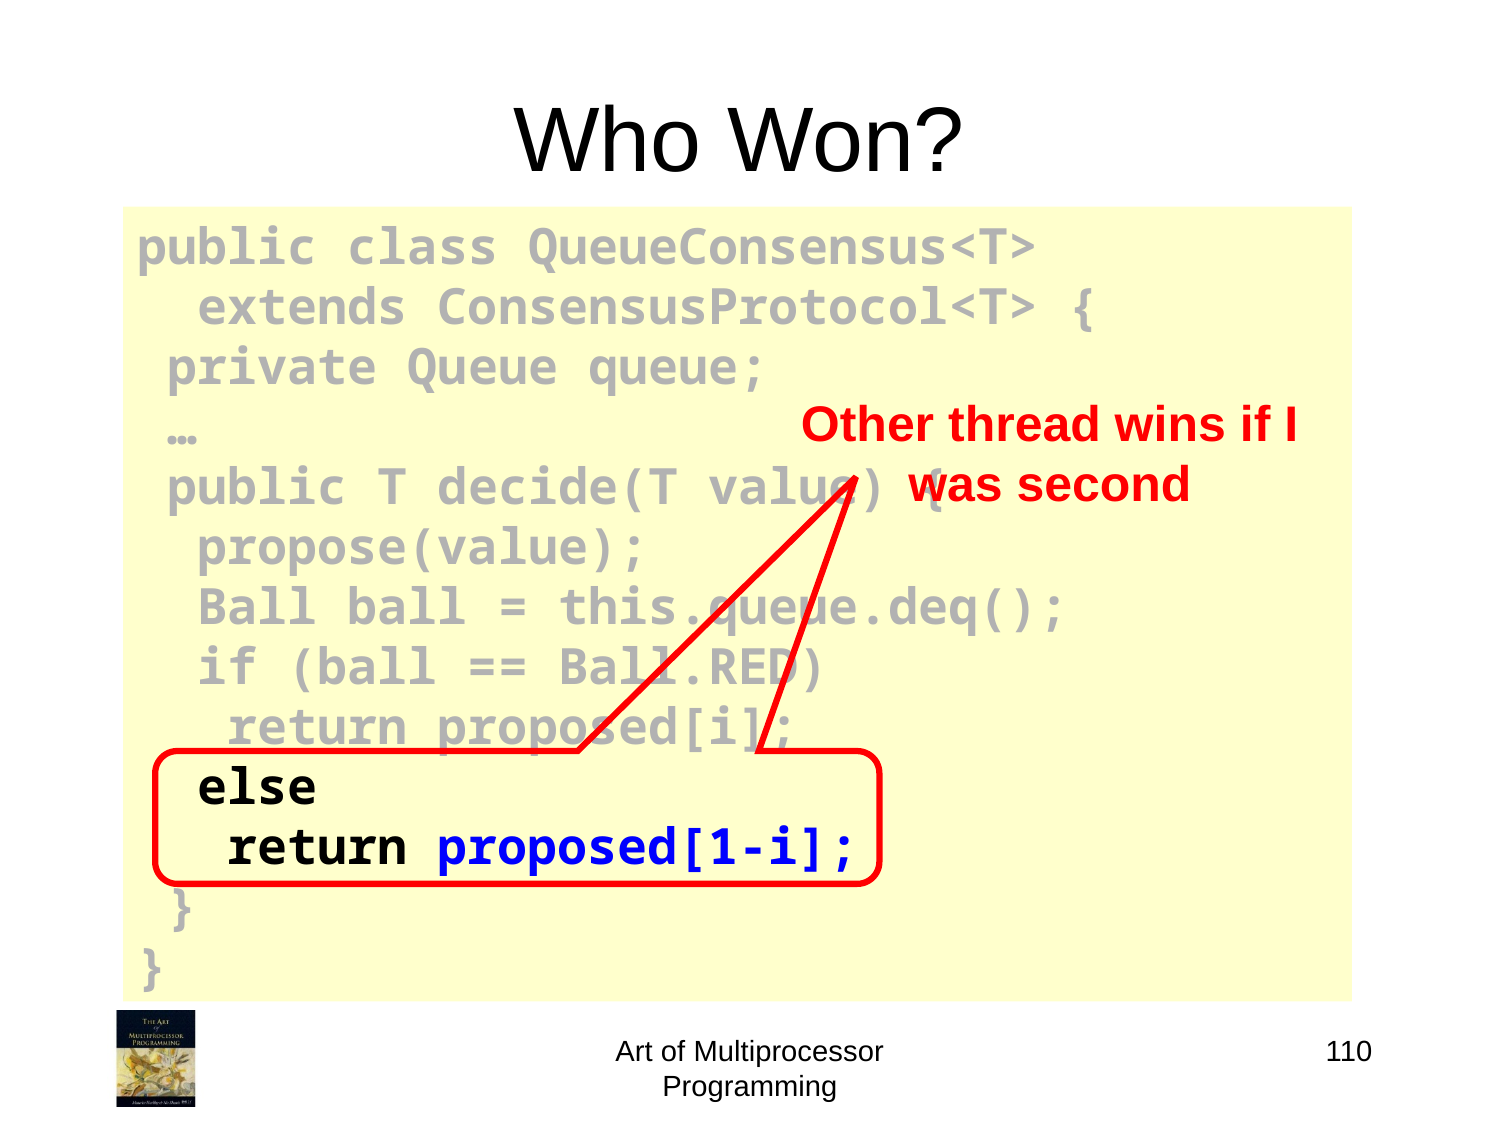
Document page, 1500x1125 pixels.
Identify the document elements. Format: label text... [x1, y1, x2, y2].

footer Art of Multiprocessor Programming [512, 1025, 988, 1100]
text_box [155, 520, 880, 884]
text_box public class QueueConsensus<T> extends ConsensusProtocol<T> { private Queue queue; … public T decide(T value) { propose(value); Ball ball = this.queue.deq(); if (ball == Ball.RED) return proposed[i]; else return proposed[1-i]; } } [123, 229, 1352, 1002]
title Who Won? [101, 40, 1378, 229]
slide_number 110 [1074, 1024, 1388, 1101]
text_box Other thread wins if I was second [774, 384, 1325, 520]
picture [107, 1010, 204, 1107]
